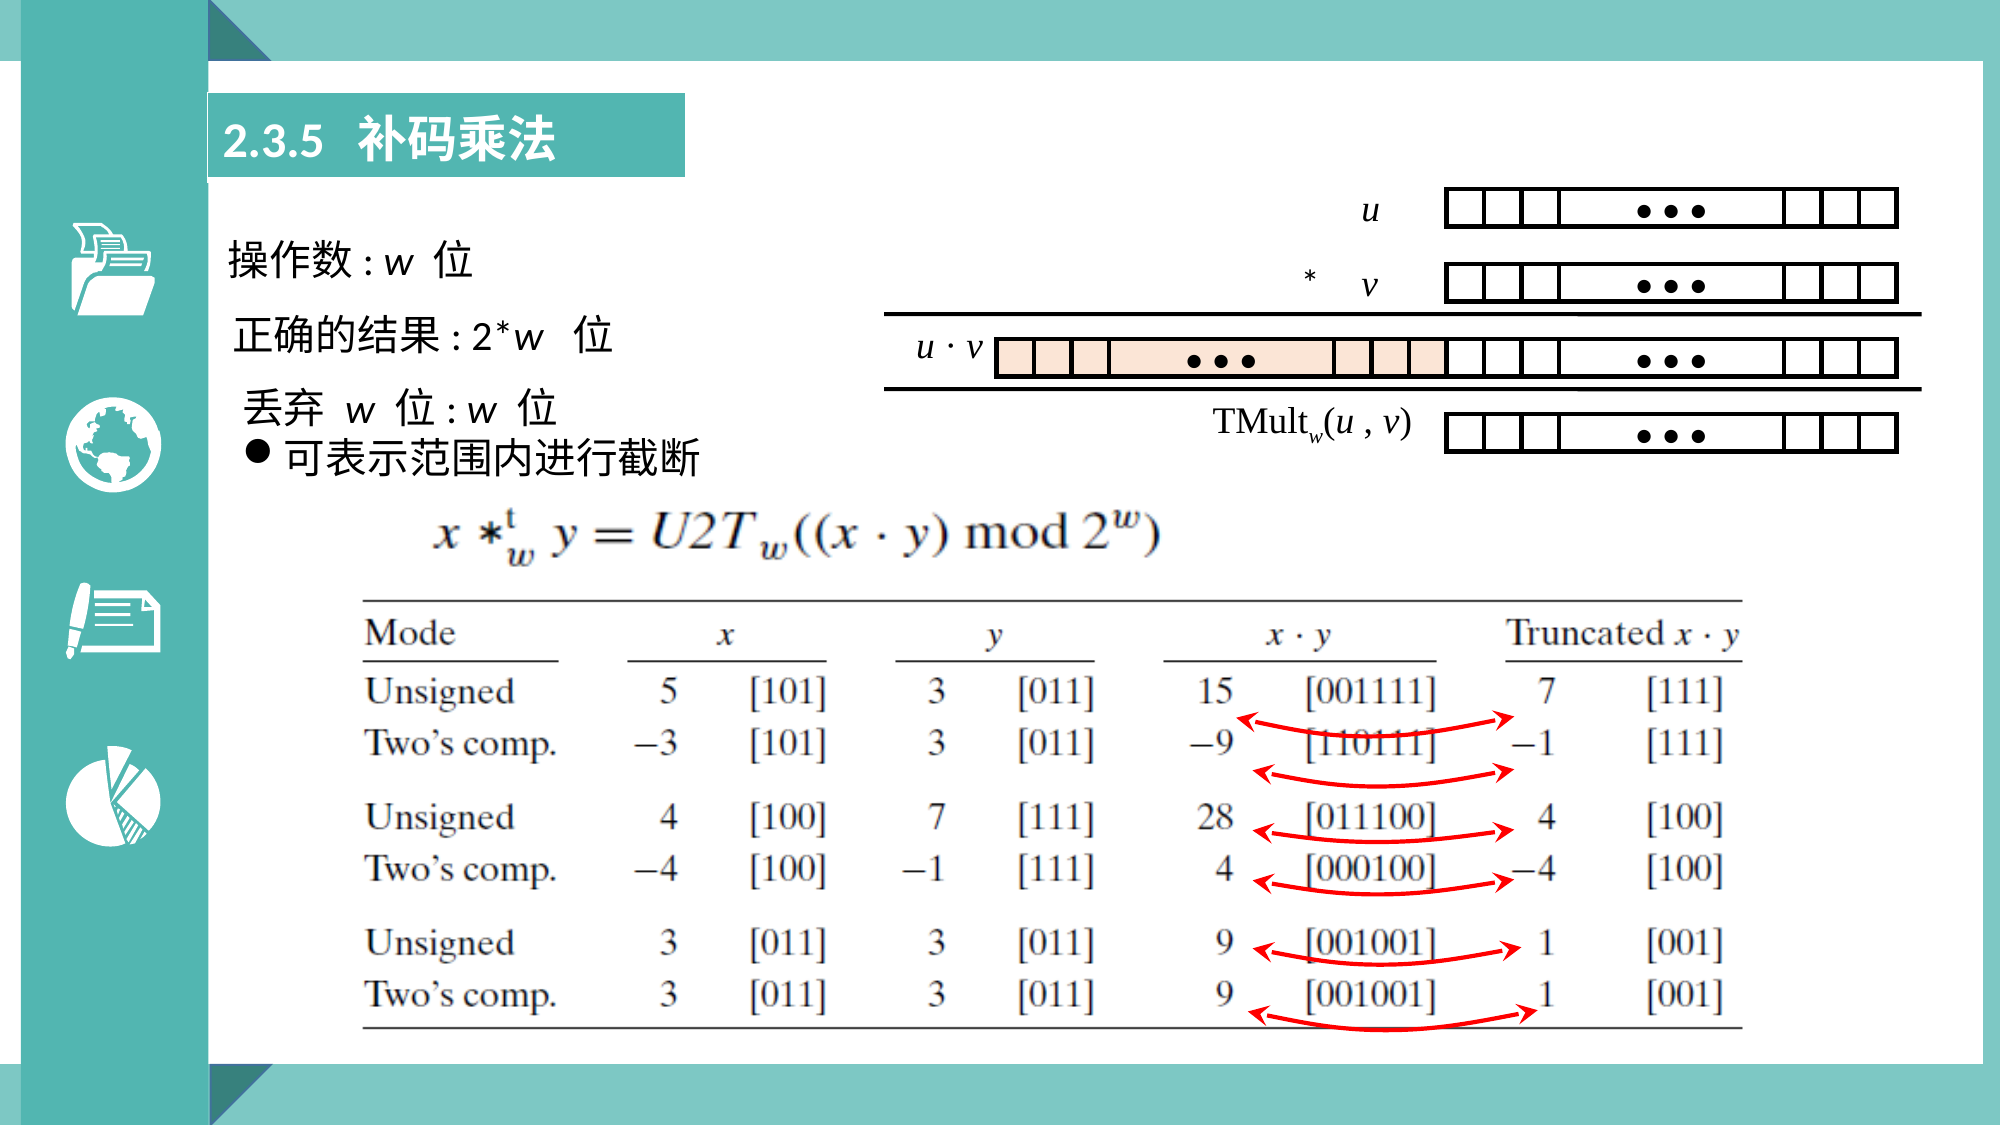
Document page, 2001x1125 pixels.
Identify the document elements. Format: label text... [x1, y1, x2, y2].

text_box * [1285, 251, 1335, 312]
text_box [1446, 188, 1897, 227]
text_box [1446, 263, 1897, 302]
text_box 丢弃 w 位: w 位 可表示范围内进行截断 [227, 374, 779, 540]
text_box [996, 338, 1447, 377]
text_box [1447, 338, 1897, 377]
text_box u [1346, 176, 1396, 237]
picture [357, 597, 1748, 1031]
text_box 正确的结果: 2*w 位 [217, 301, 629, 367]
table_header 2.3.5 补码乘法 [208, 93, 685, 177]
text_box u · v [901, 314, 998, 374]
text_box TMultw(u , v) [1197, 389, 1427, 455]
text_box 操作数: w 位 [213, 226, 490, 292]
text_box v [1346, 251, 1394, 312]
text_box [1446, 413, 1897, 452]
picture [361, 492, 1608, 581]
